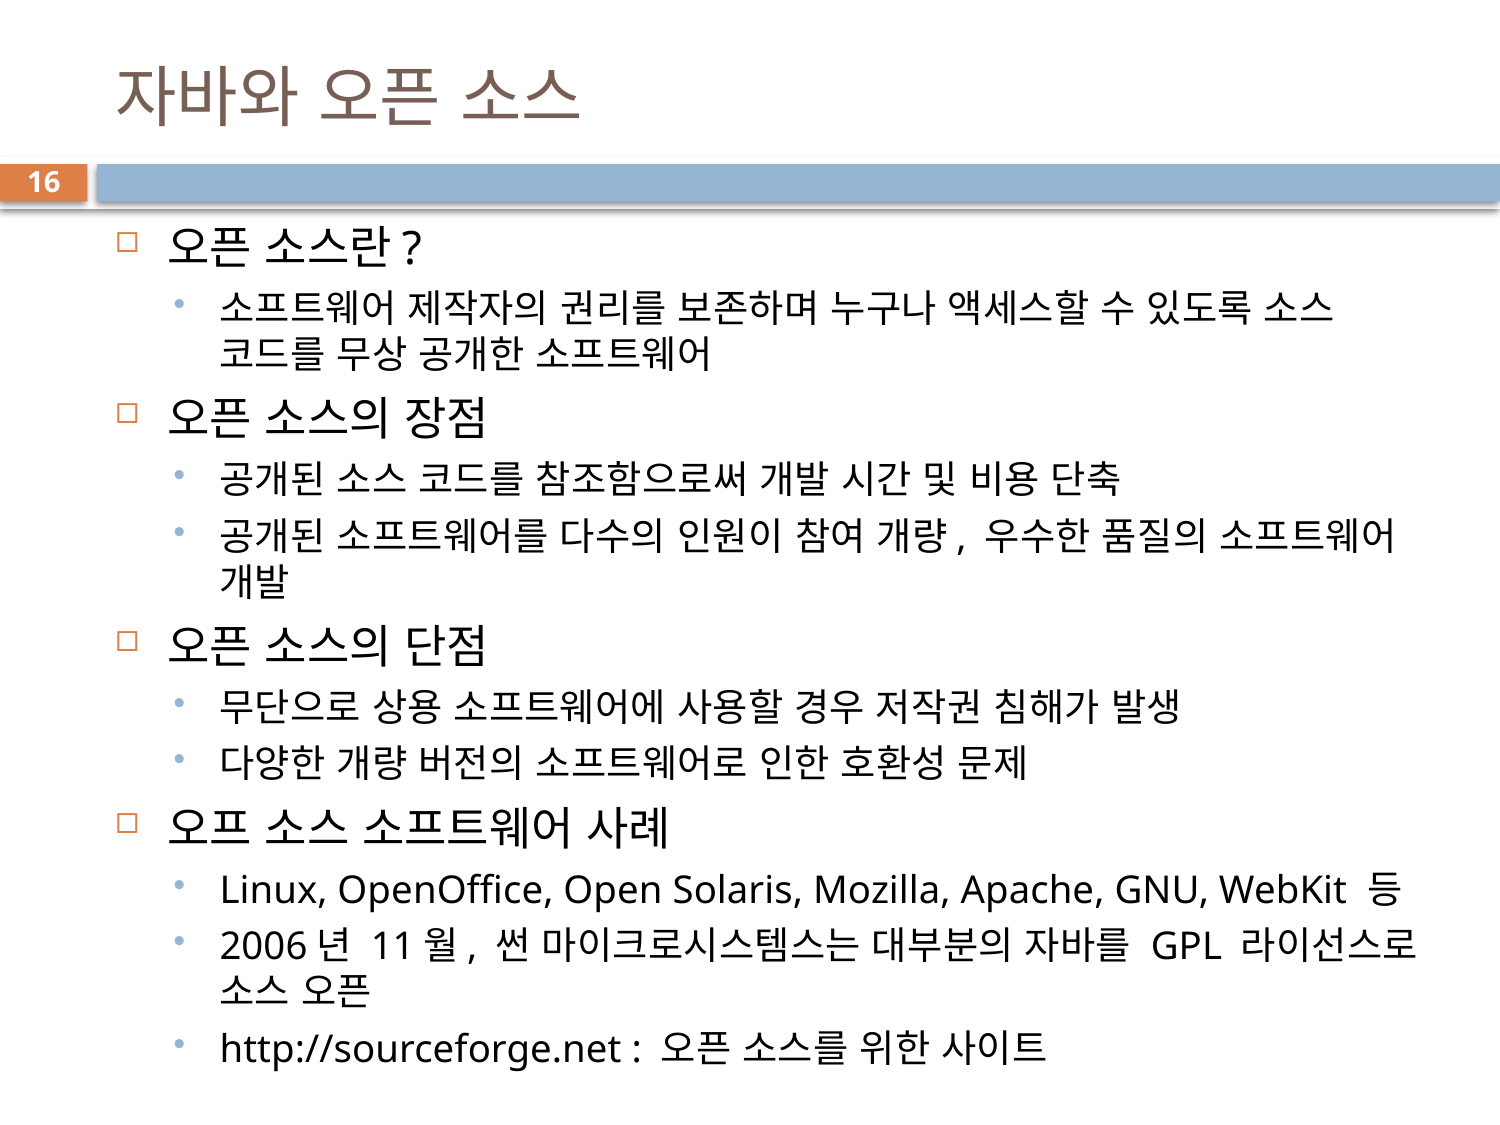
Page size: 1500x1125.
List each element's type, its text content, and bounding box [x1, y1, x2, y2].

title 자바와 오픈 소스 [100, 37, 1438, 153]
list 오픈 소스란? 소프트웨어 제작자의 권리를 보존하며 누구나 액세스할 수 있도록 소스 코드를 무상 공개한 소프트웨어 오픈 소스의 장점 공개된 소스 코드를 참조함으로써 개발 시간 및 비용 단축 공개된 소프트웨어를 다수의 인원이 참여 개량, 우수한 품질의 소프트웨어 개발 오픈 소스의 단점 무단으로 상용 소프트웨어에 사용할 경우 저작권 침해가 발생 다양한 개량 버전의 소프트웨어로 인한 호환성 문제 오프 소스 소프트웨어 사례 Linux, OpenOffice, Open Solaris, Mozilla, Apache, GNU, WebKit 등 2006년 11월, 썬 마이크로시스템스는 대부분의 자바를 GPL 라이선스로 소스 오픈 http://sourceforge.net : 오픈 소스를 위한 사이트 [100, 210, 1438, 1079]
slide_number 16 [0, 162, 88, 203]
